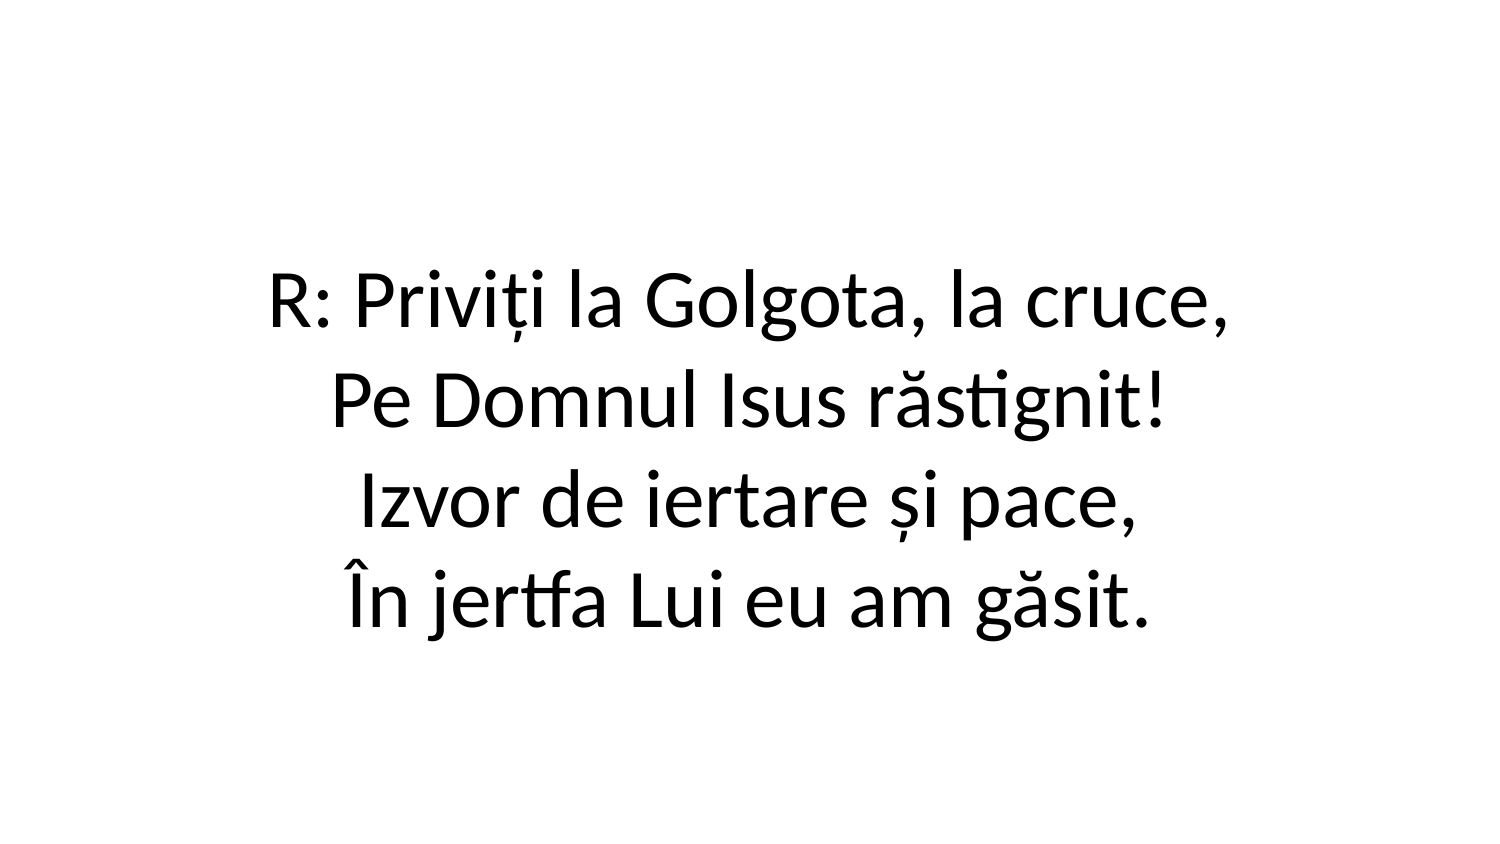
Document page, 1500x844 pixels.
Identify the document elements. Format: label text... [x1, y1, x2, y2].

text_box R: Priviți la Golgota, la cruce, Pe Domnul Isus răstignit! Izvor de iertare și pace, În jertfa Lui eu am găsit. [252, 192, 1248, 652]
